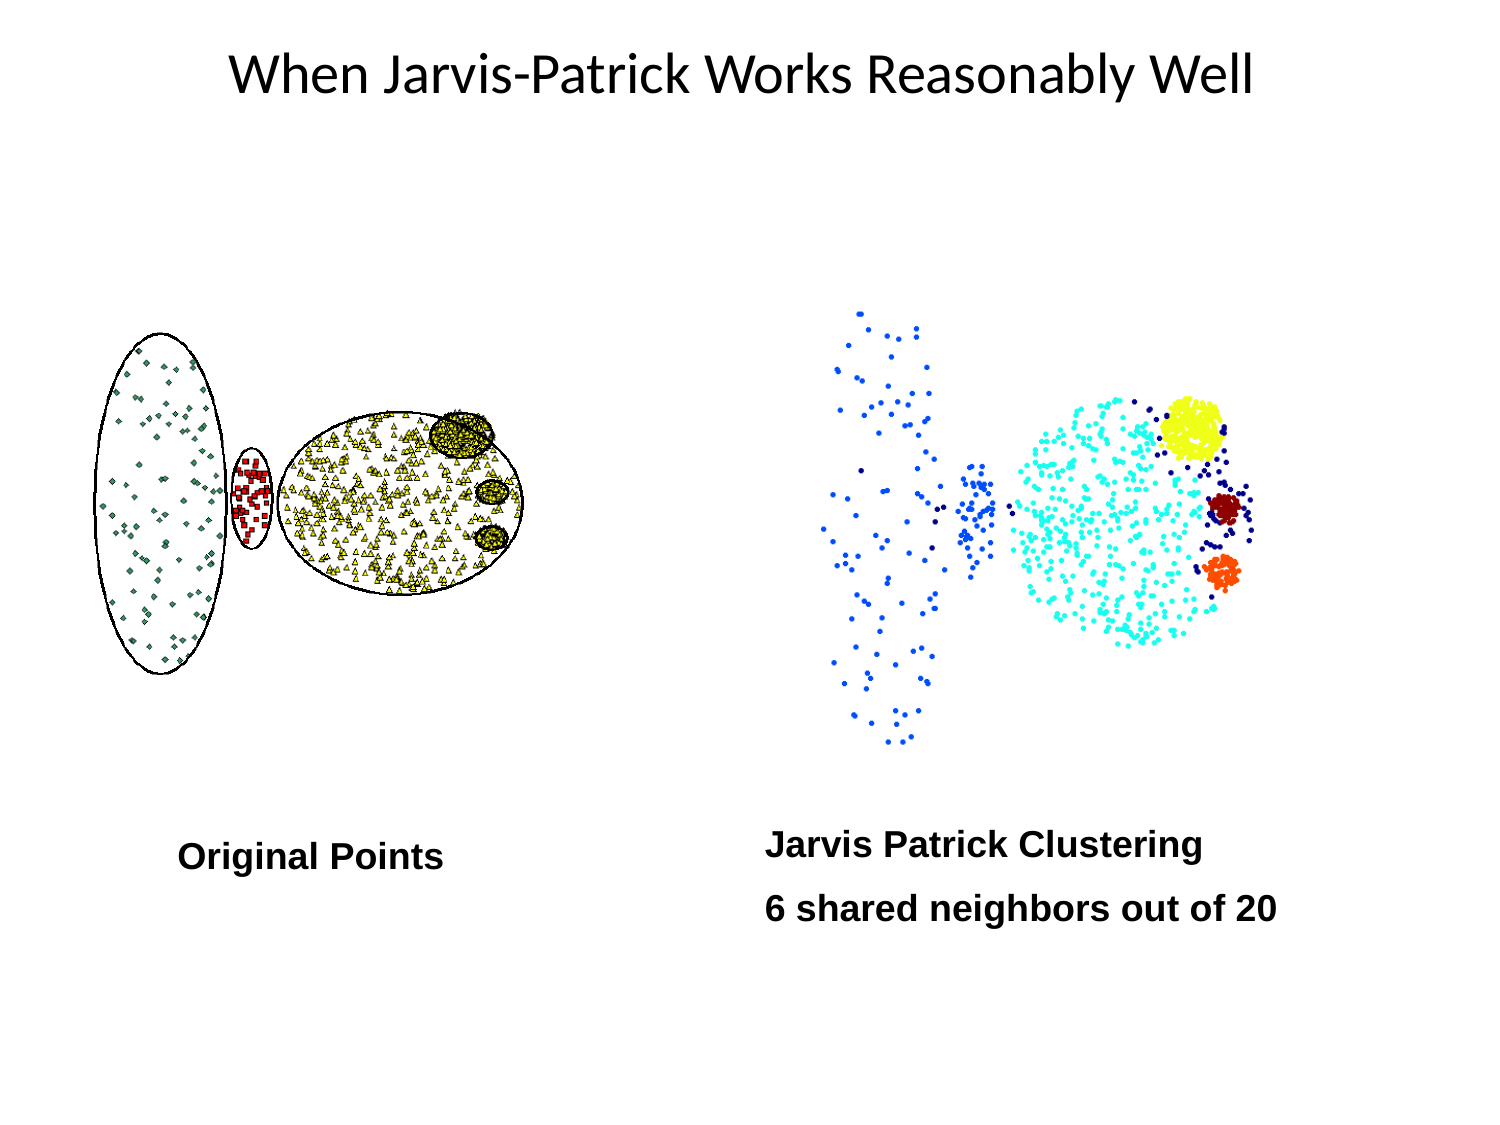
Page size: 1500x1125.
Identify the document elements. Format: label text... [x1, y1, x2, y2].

picture [62, 324, 563, 719]
text_box Jarvis Patrick Clustering 6 shared neighbors out of 20 [749, 812, 1425, 936]
text_box Original Points [162, 824, 575, 885]
picture [674, 274, 1376, 801]
title When Jarvis-Patrick Works Reasonably Well [62, 24, 1421, 116]
